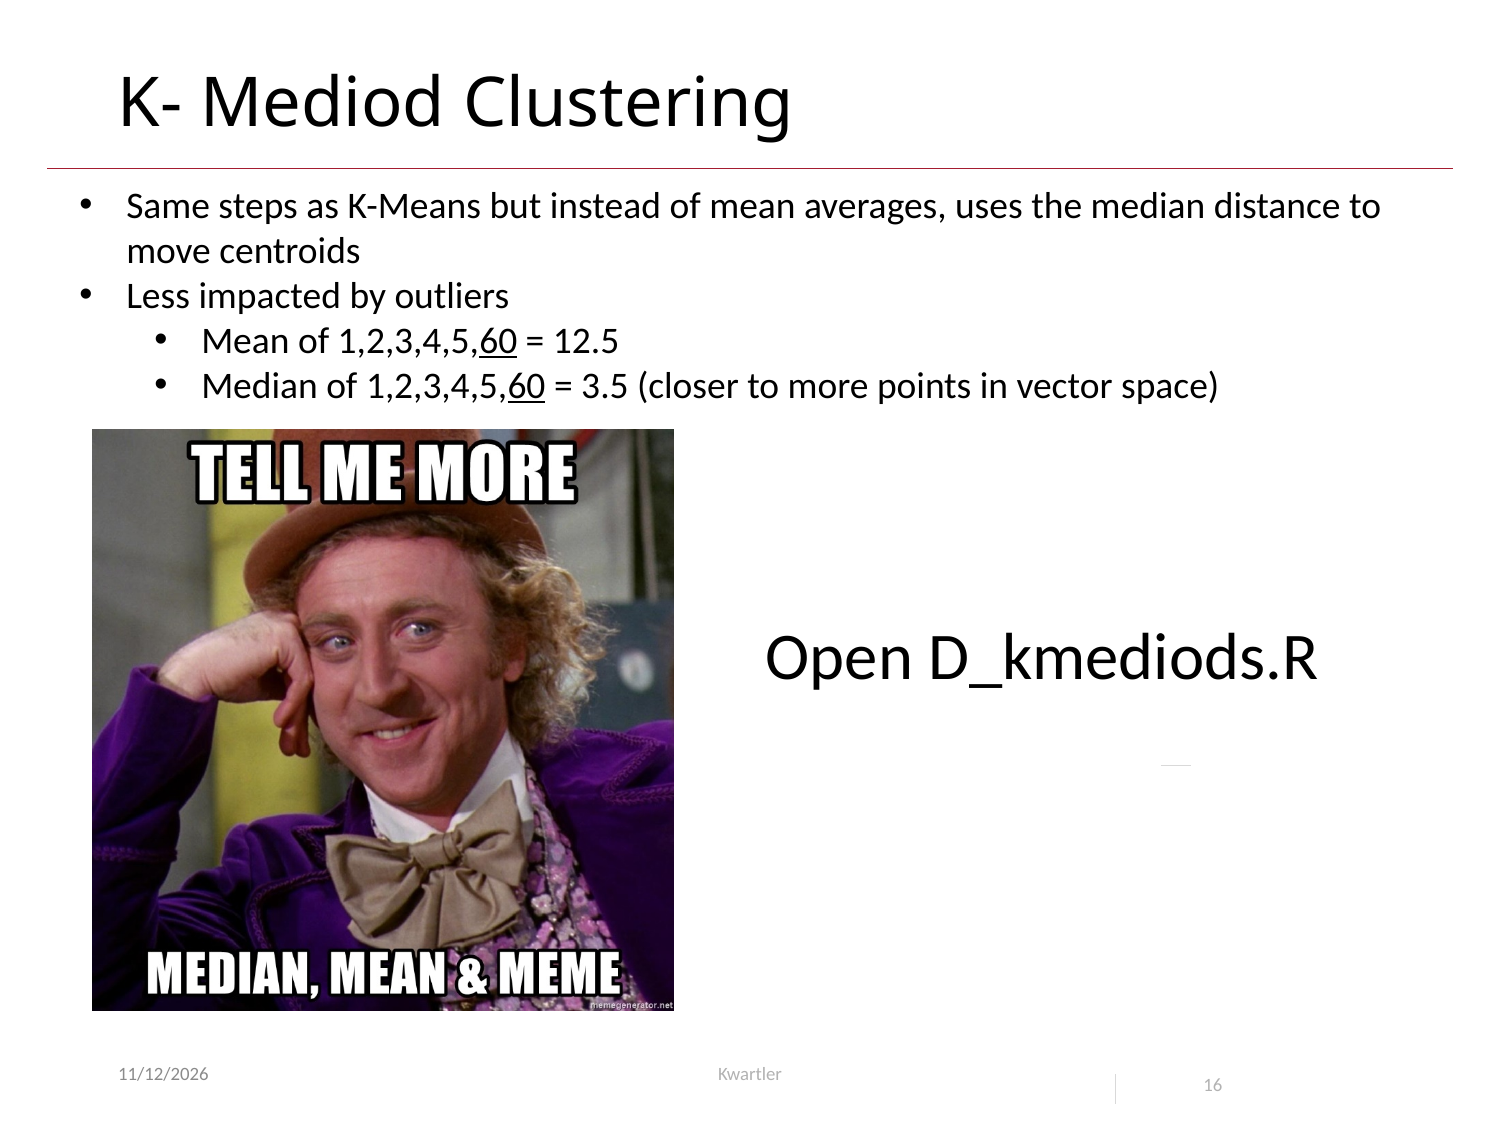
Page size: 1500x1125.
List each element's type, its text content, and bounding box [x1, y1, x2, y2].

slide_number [103, 1042, 441, 1103]
footer Kwartler [496, 1042, 1004, 1103]
text_box Open D_kmediods.R [750, 605, 1334, 700]
title K- Mediod Clustering [103, 59, 1397, 157]
text_box Same steps as K-Means but instead of mean averages, uses the median distance to move centroids Less impacted by outliers Mean of 1,2,3,4,5,60 = 12.5 Median of 1,2,3,4,5,60 = 3.5 (closer to more points in vector space) [64, 173, 1400, 413]
slide_number 16 [1188, 1042, 1330, 1103]
picture [92, 429, 674, 1011]
